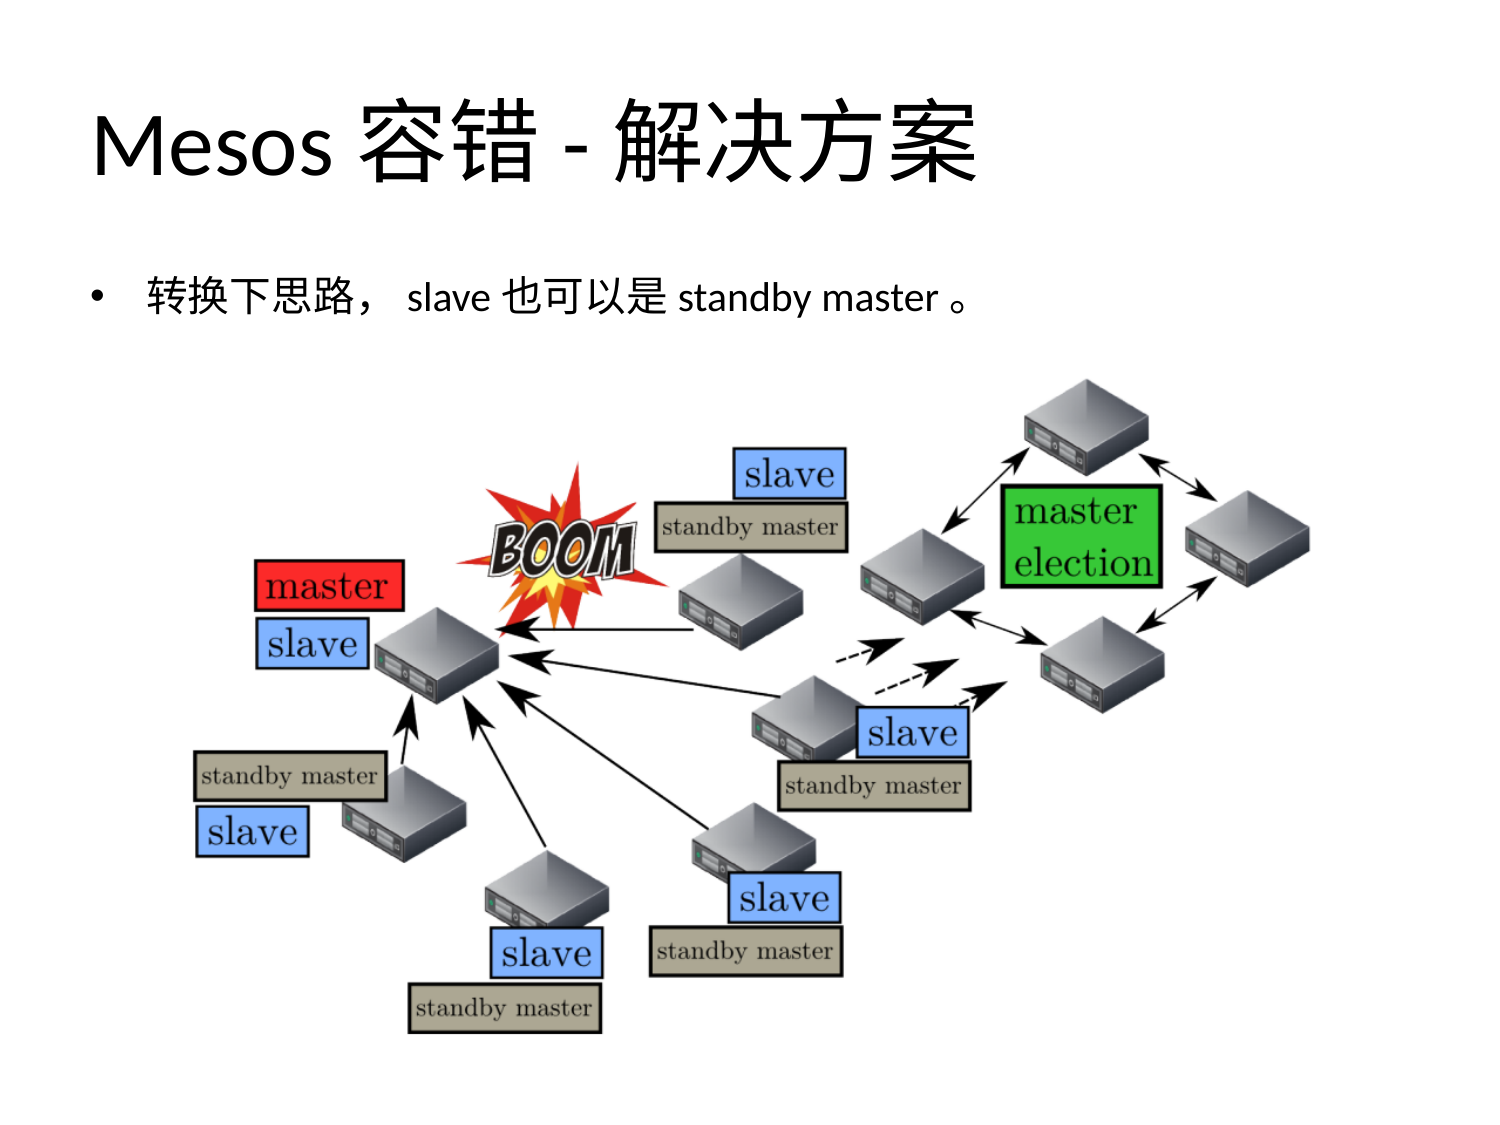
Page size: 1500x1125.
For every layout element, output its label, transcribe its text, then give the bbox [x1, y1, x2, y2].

picture [158, 373, 1334, 1048]
title Mesos容错-解决方案 [75, 45, 1425, 233]
list 转换下思路，slave也可以是standby master。 [75, 262, 1425, 1005]
